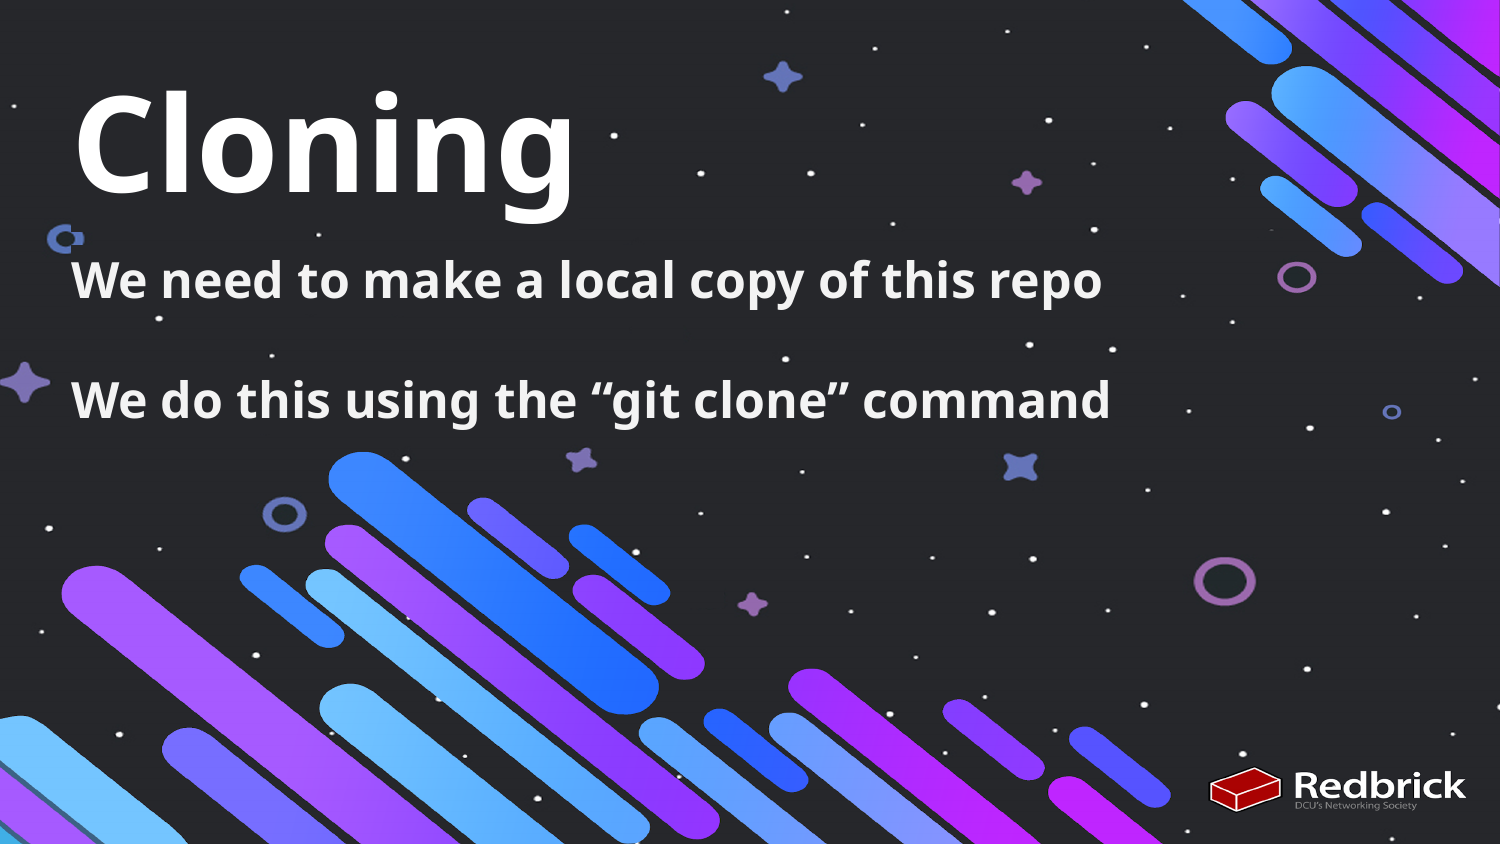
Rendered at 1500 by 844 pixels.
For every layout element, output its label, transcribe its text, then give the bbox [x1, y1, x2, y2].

title Cloning [56, 19, 1111, 234]
picture [0, 0, 1500, 844]
text_box We need to make a local copy of this repo We do this using the “git clone” command [56, 234, 1344, 396]
